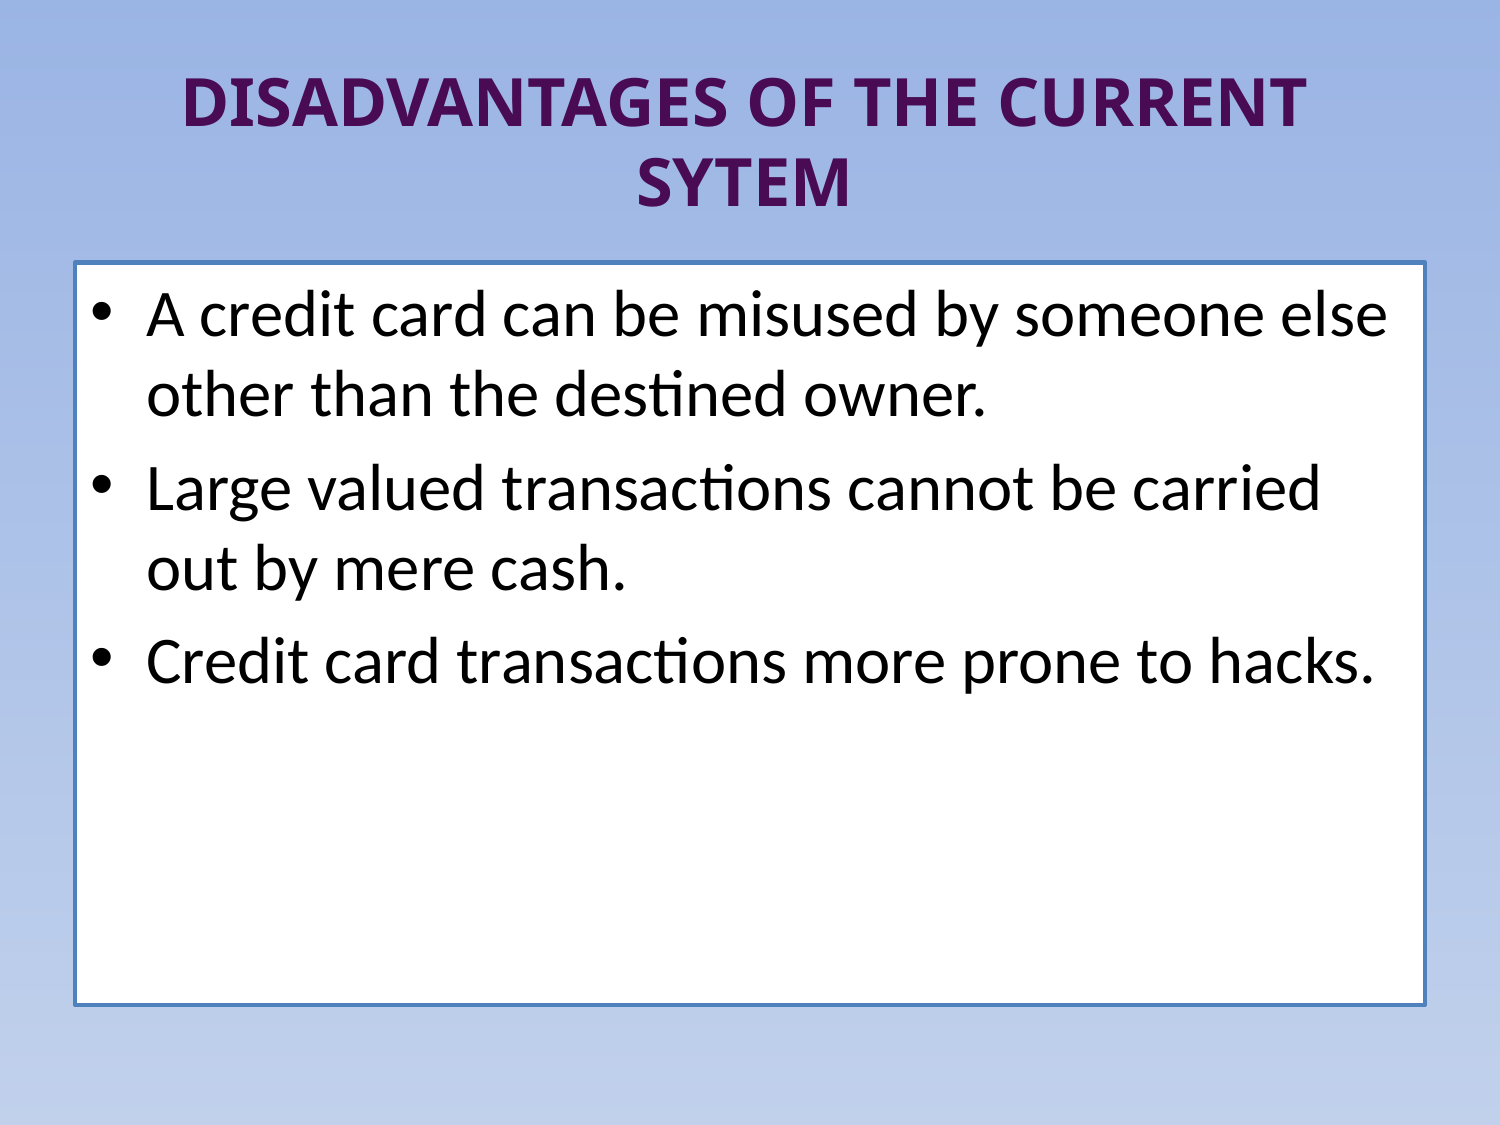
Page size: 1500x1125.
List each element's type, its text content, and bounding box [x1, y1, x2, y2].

list A credit card can be misused by someone else other than the destined owner. Large valued transactions cannot be carried out by mere cash. Credit card transactions more prone to hacks. [73, 260, 1427, 1007]
title DISADVANTAGES OF THE CURRENT SYTEM [64, 0, 1425, 279]
